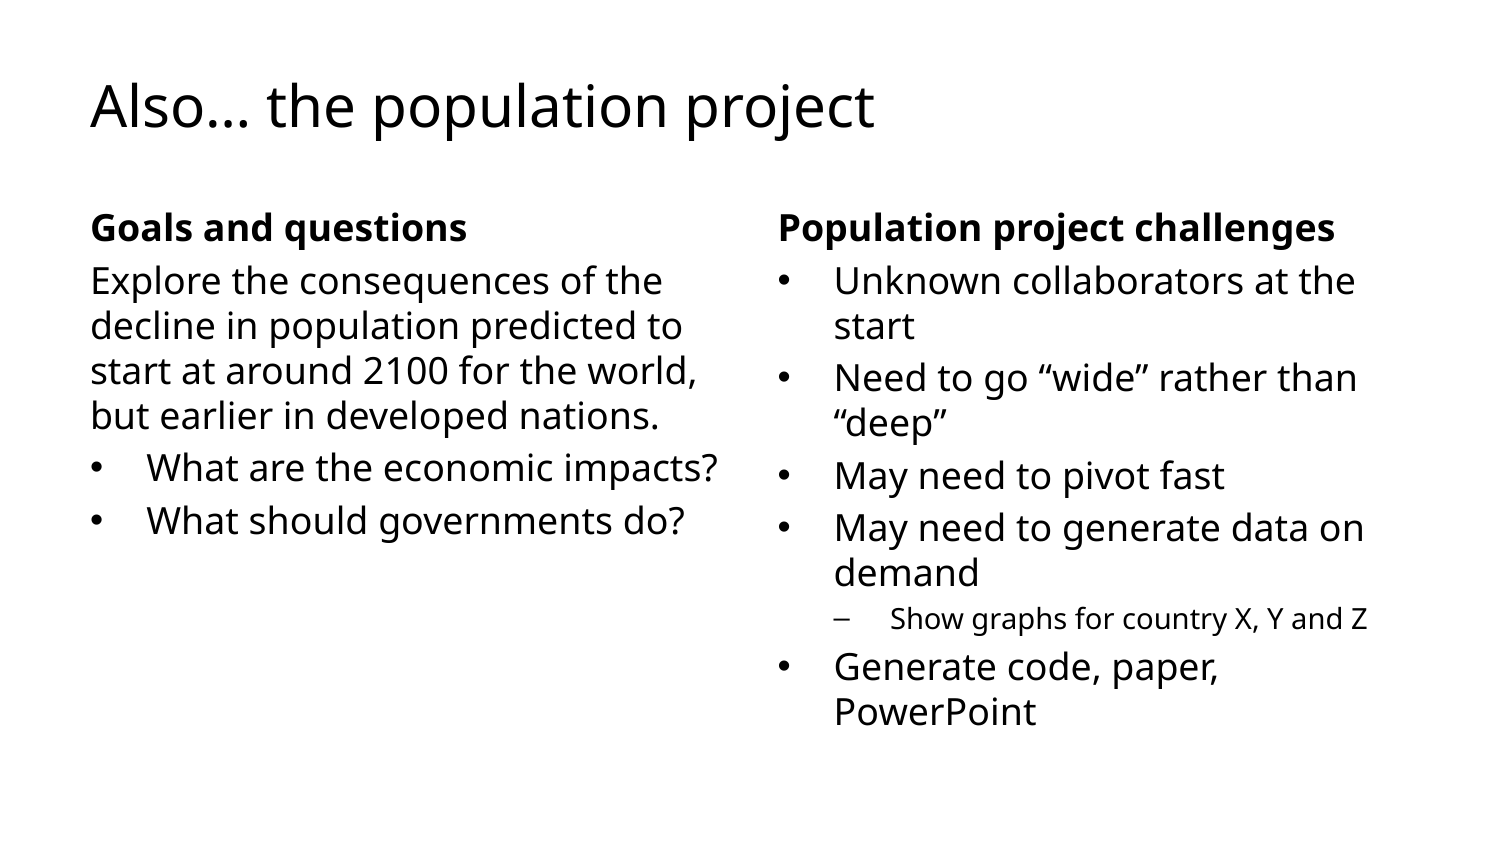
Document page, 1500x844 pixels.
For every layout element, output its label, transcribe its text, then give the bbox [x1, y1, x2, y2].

list Goals and questions Explore the consequences of the decline in population predicted to start at around 2100 for the world, but earlier in developed nations. What are the economic impacts? What should governments do? [75, 196, 738, 754]
list Population project challenges Unknown collaborators at the start Need to go “wide” rather than “deep” May need to pivot fast May need to generate data on demand Show graphs for country X, Y and Z Generate code, paper, PowerPoint [762, 196, 1425, 754]
title Also… the population project [75, 33, 1425, 175]
